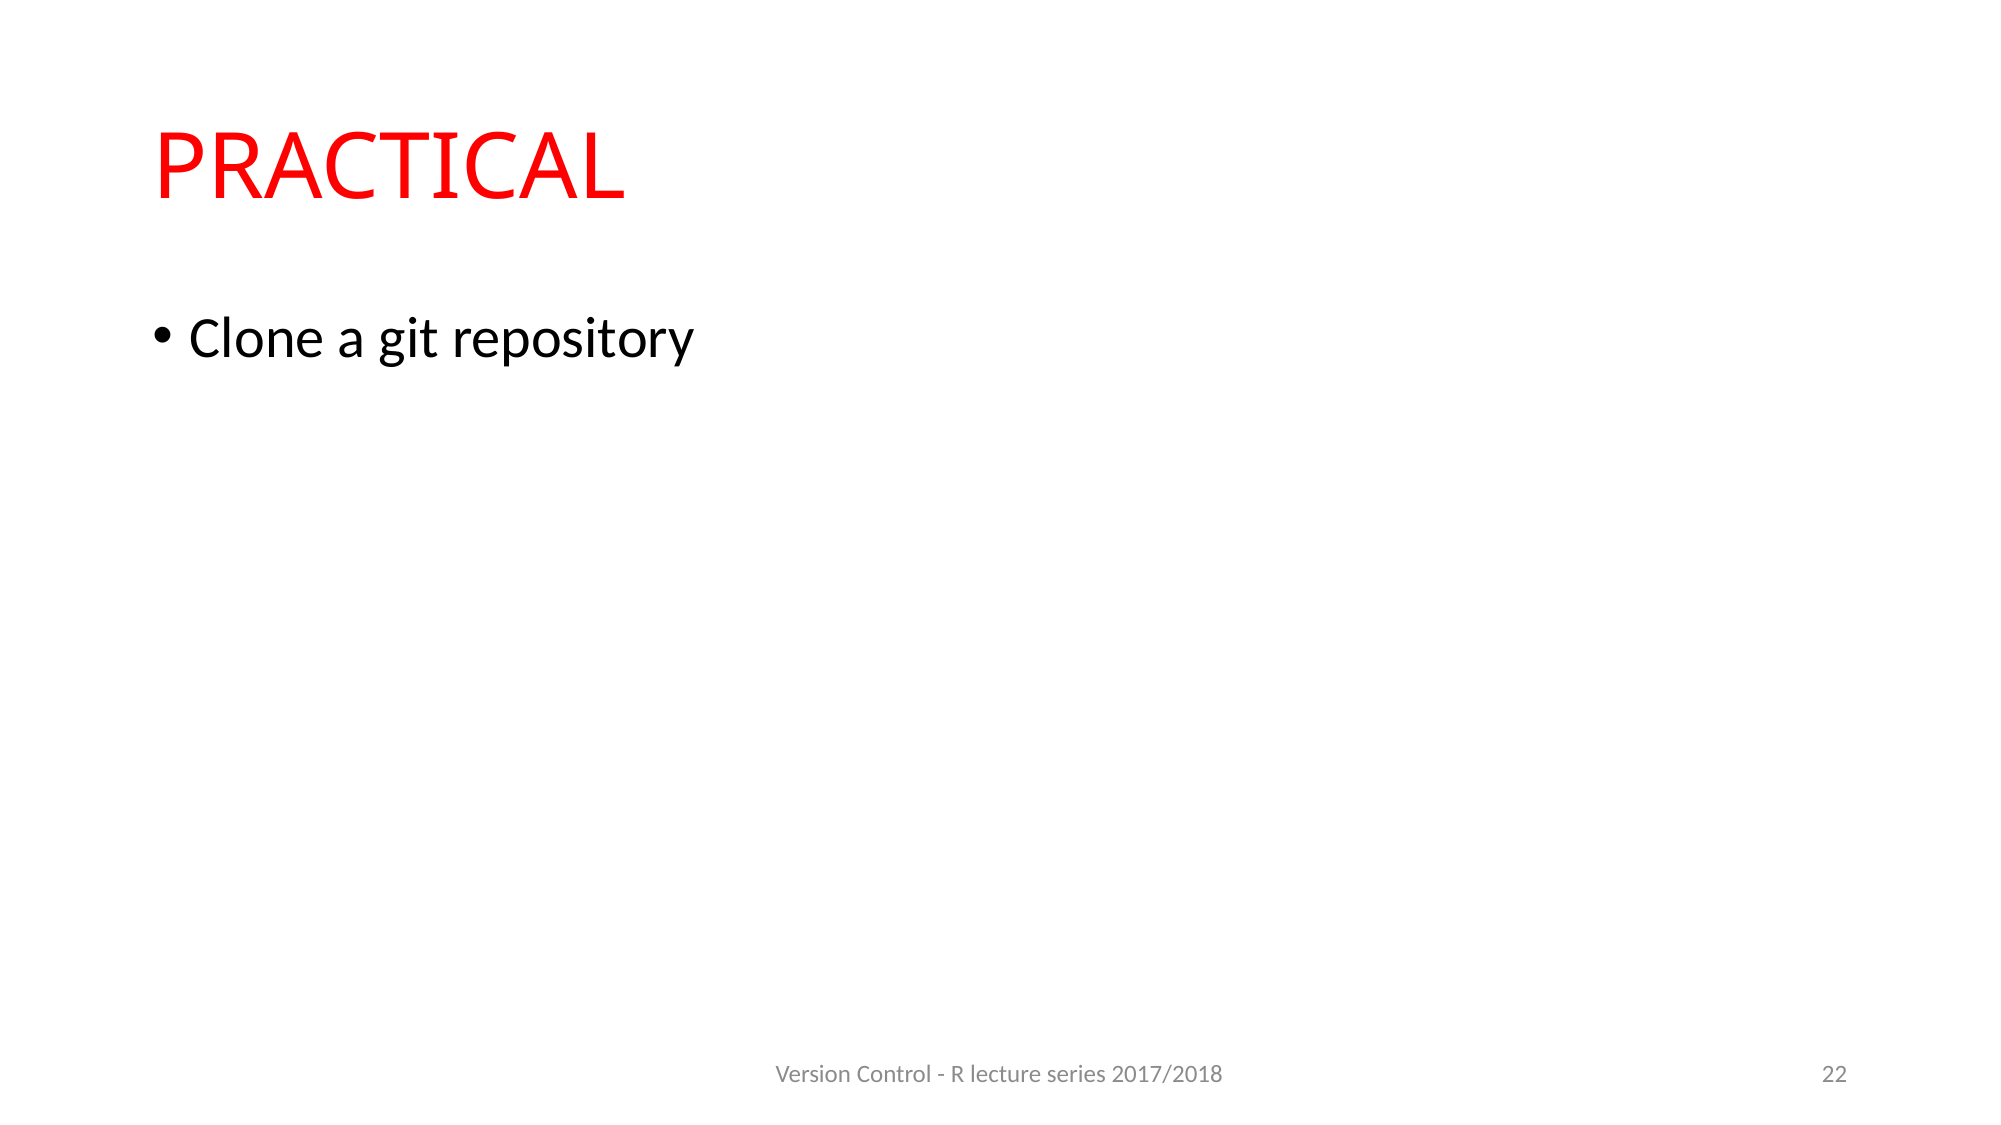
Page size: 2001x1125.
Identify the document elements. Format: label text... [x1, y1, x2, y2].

title PRACTICAL [137, 59, 1863, 278]
list Clone a git repository [137, 299, 1863, 1014]
footer Version Control - R lecture series 2017/2018 [662, 1042, 1338, 1103]
slide_number 22 [1412, 1042, 1863, 1103]
